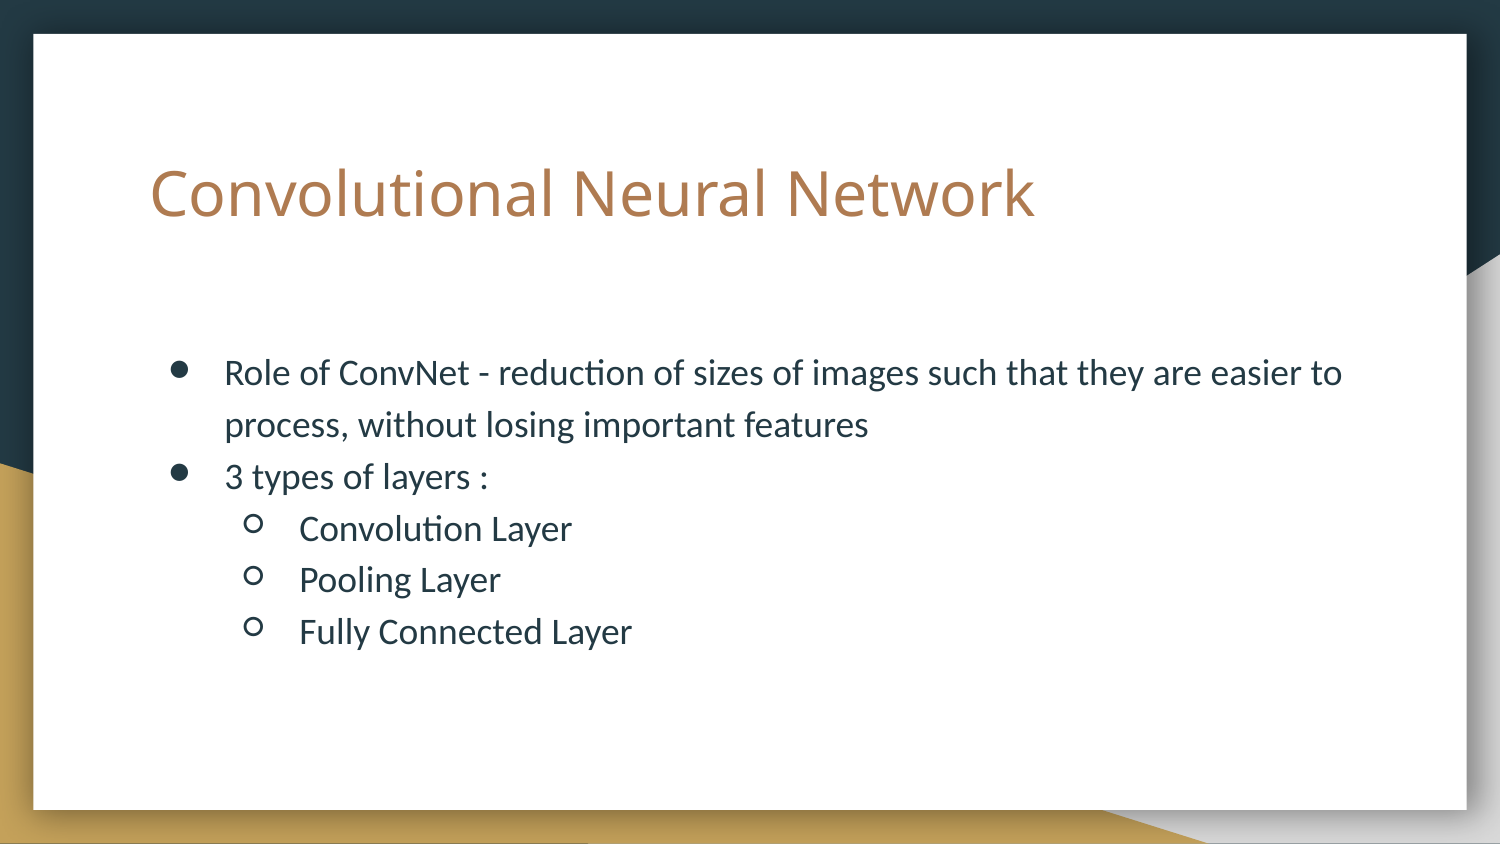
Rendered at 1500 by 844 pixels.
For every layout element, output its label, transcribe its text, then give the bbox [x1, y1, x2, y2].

title Convolutional Neural Network [134, 138, 1366, 296]
list Role of ConvNet - reduction of sizes of images such that they are easier to process, without losing important features 3 types of layers : Convolution Layer Pooling Layer Fully Connected Layer [134, 326, 1366, 729]
